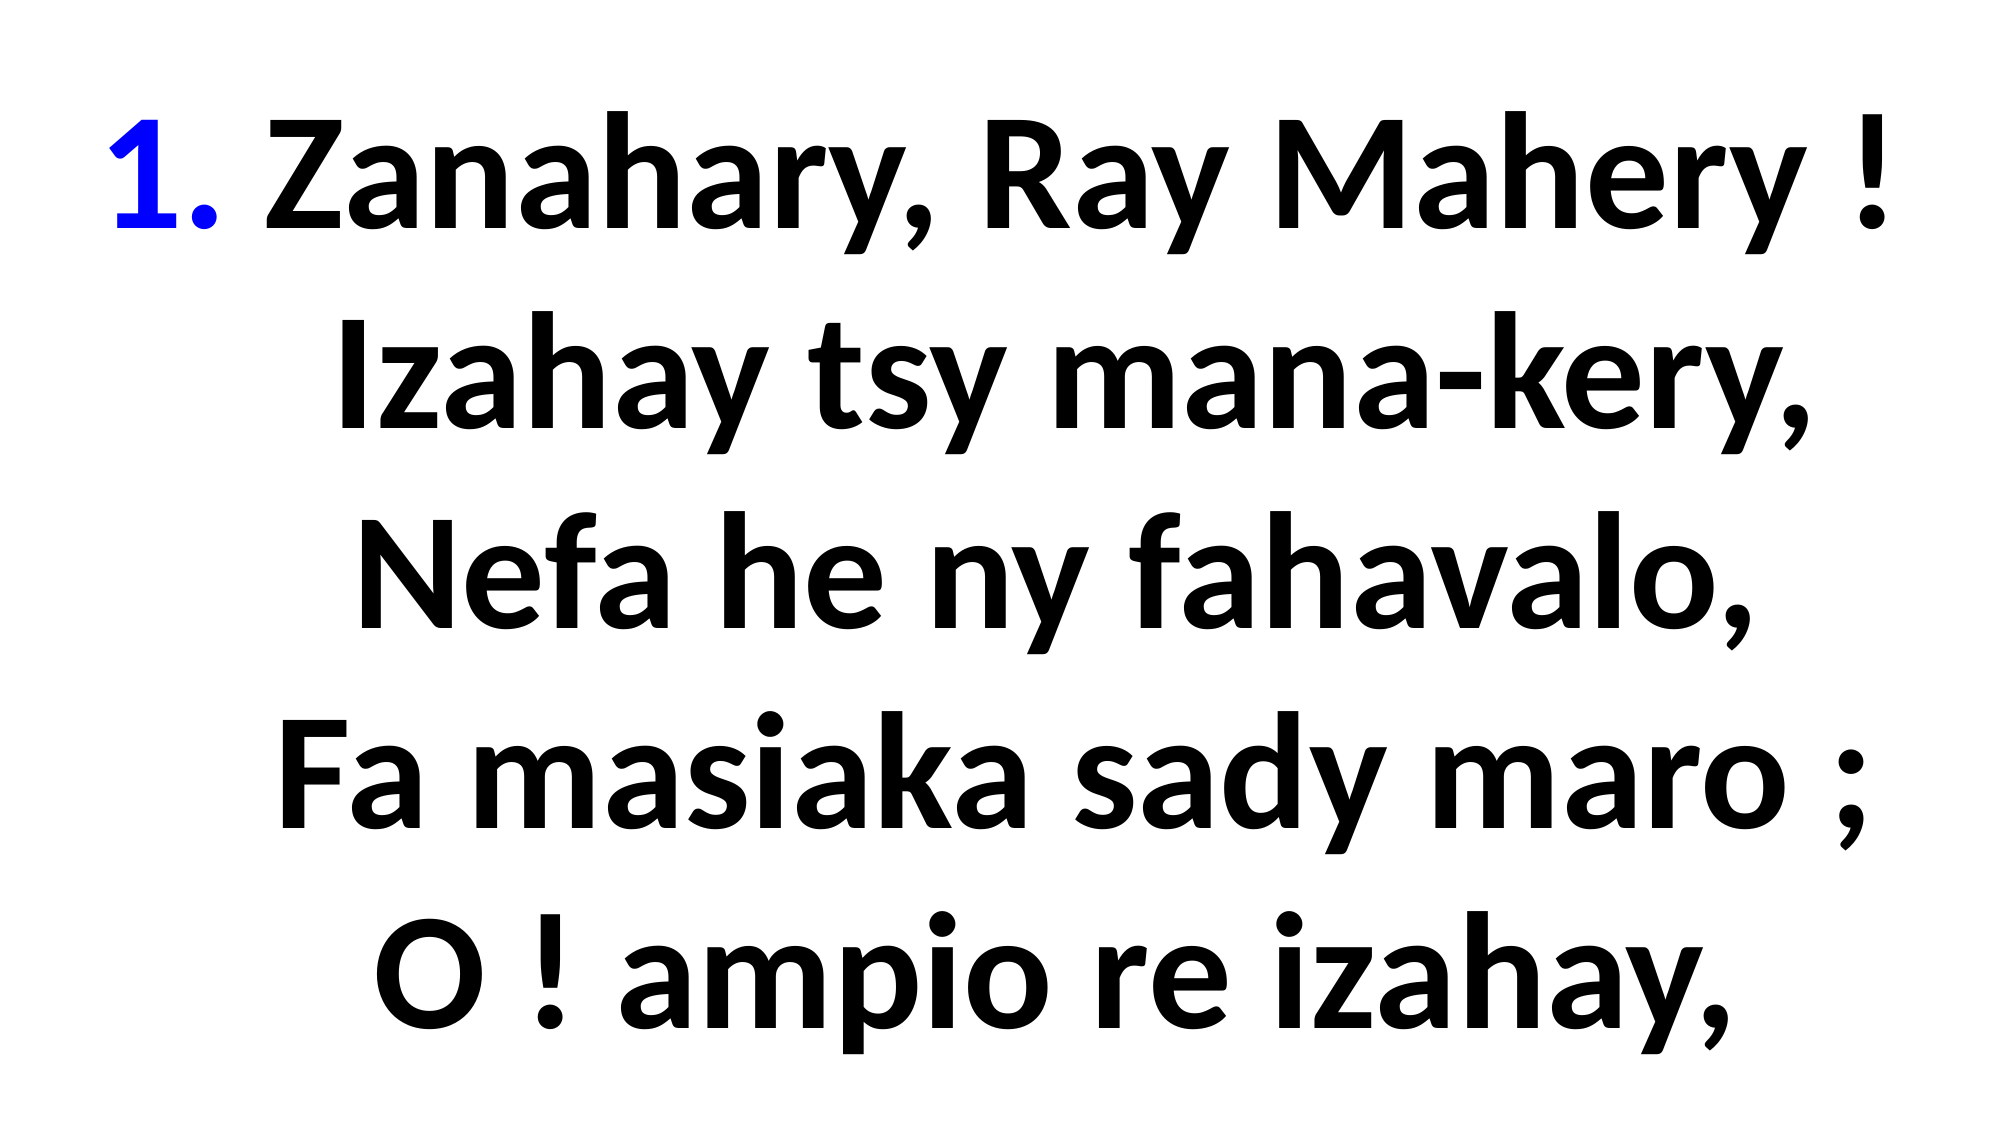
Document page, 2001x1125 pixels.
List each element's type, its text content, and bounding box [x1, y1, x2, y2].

text_box 1. Zanahary, Ray Mahery ! Izahay tsy mana-kery, Nefa he ny fahavalo, Fa masiaka sady maro ; O ! ampio re izahay, [0, 54, 2000, 1070]
